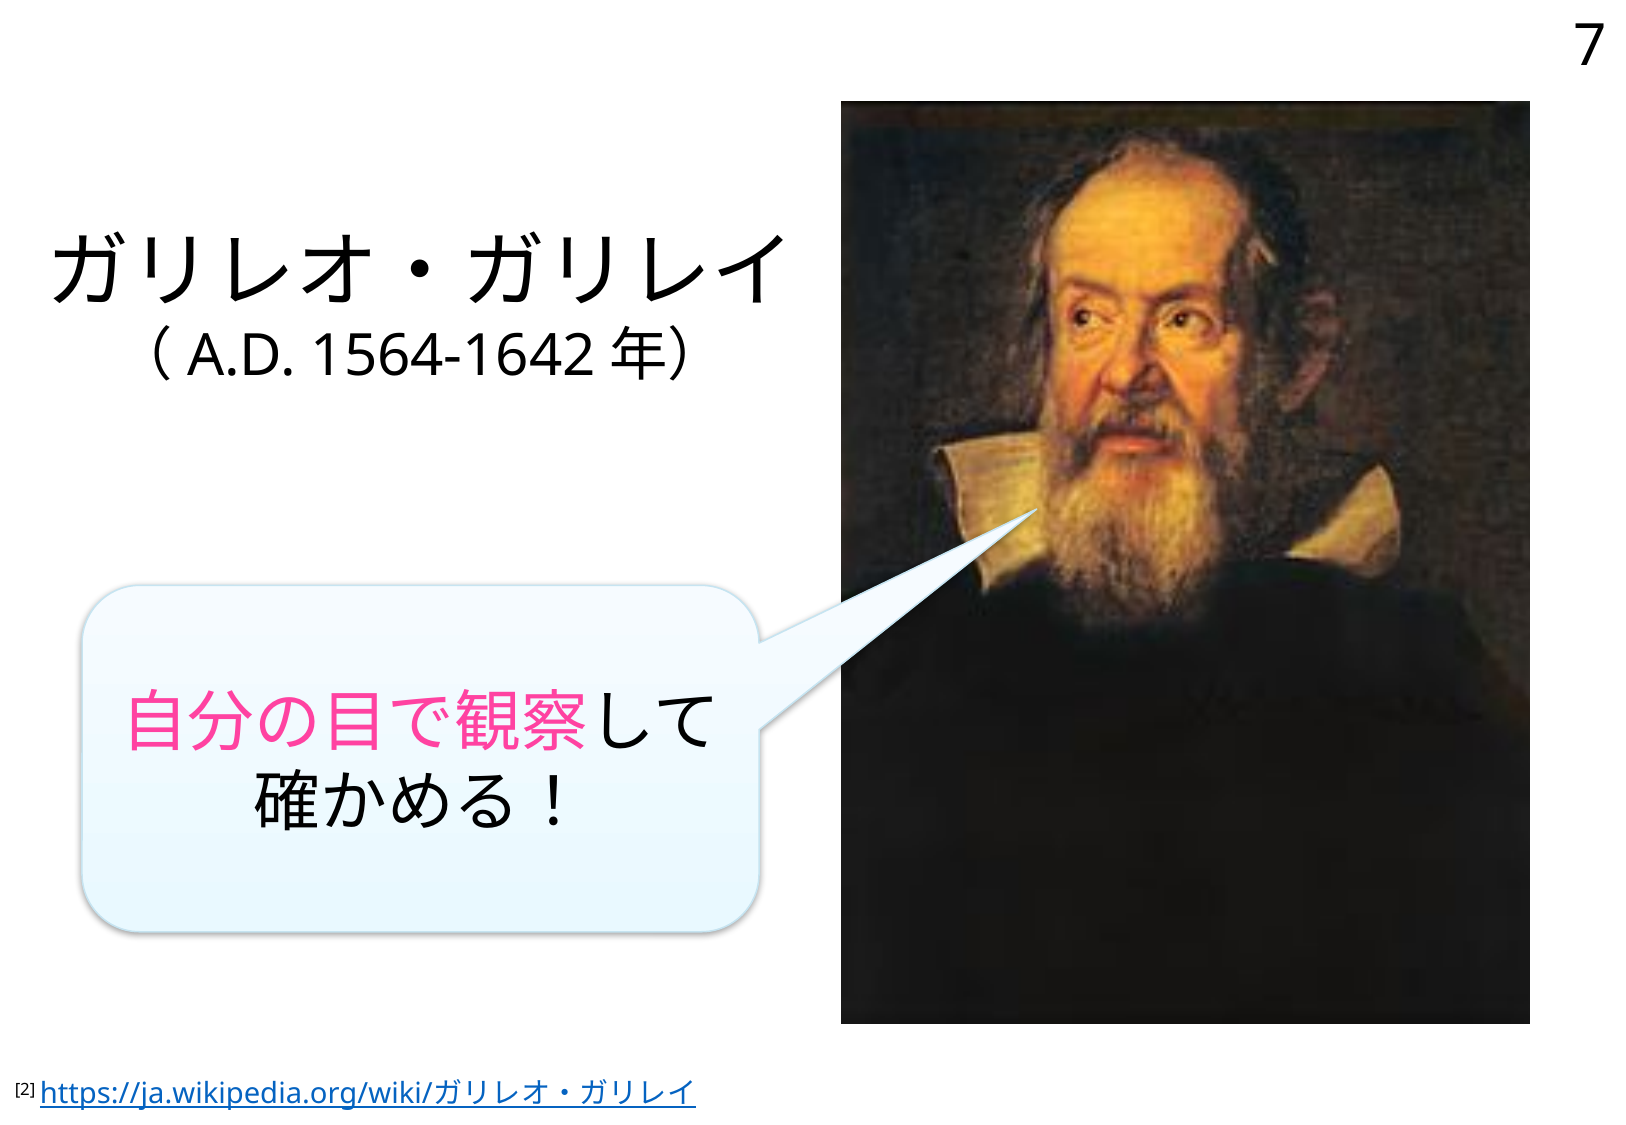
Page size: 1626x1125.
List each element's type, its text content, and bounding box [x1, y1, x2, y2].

list [2] https://ja.wikipedia.org/wiki/ガリレオ・ガリレイ [0, 1074, 1622, 1125]
picture [840, 100, 1530, 1024]
slide_number 7 [1450, 0, 1622, 100]
text_box 自分の目で観察して 確かめる！ [81, 584, 835, 933]
title ガリレオ・ガリレイ （A.D. 1564-1642年） [0, 193, 835, 395]
